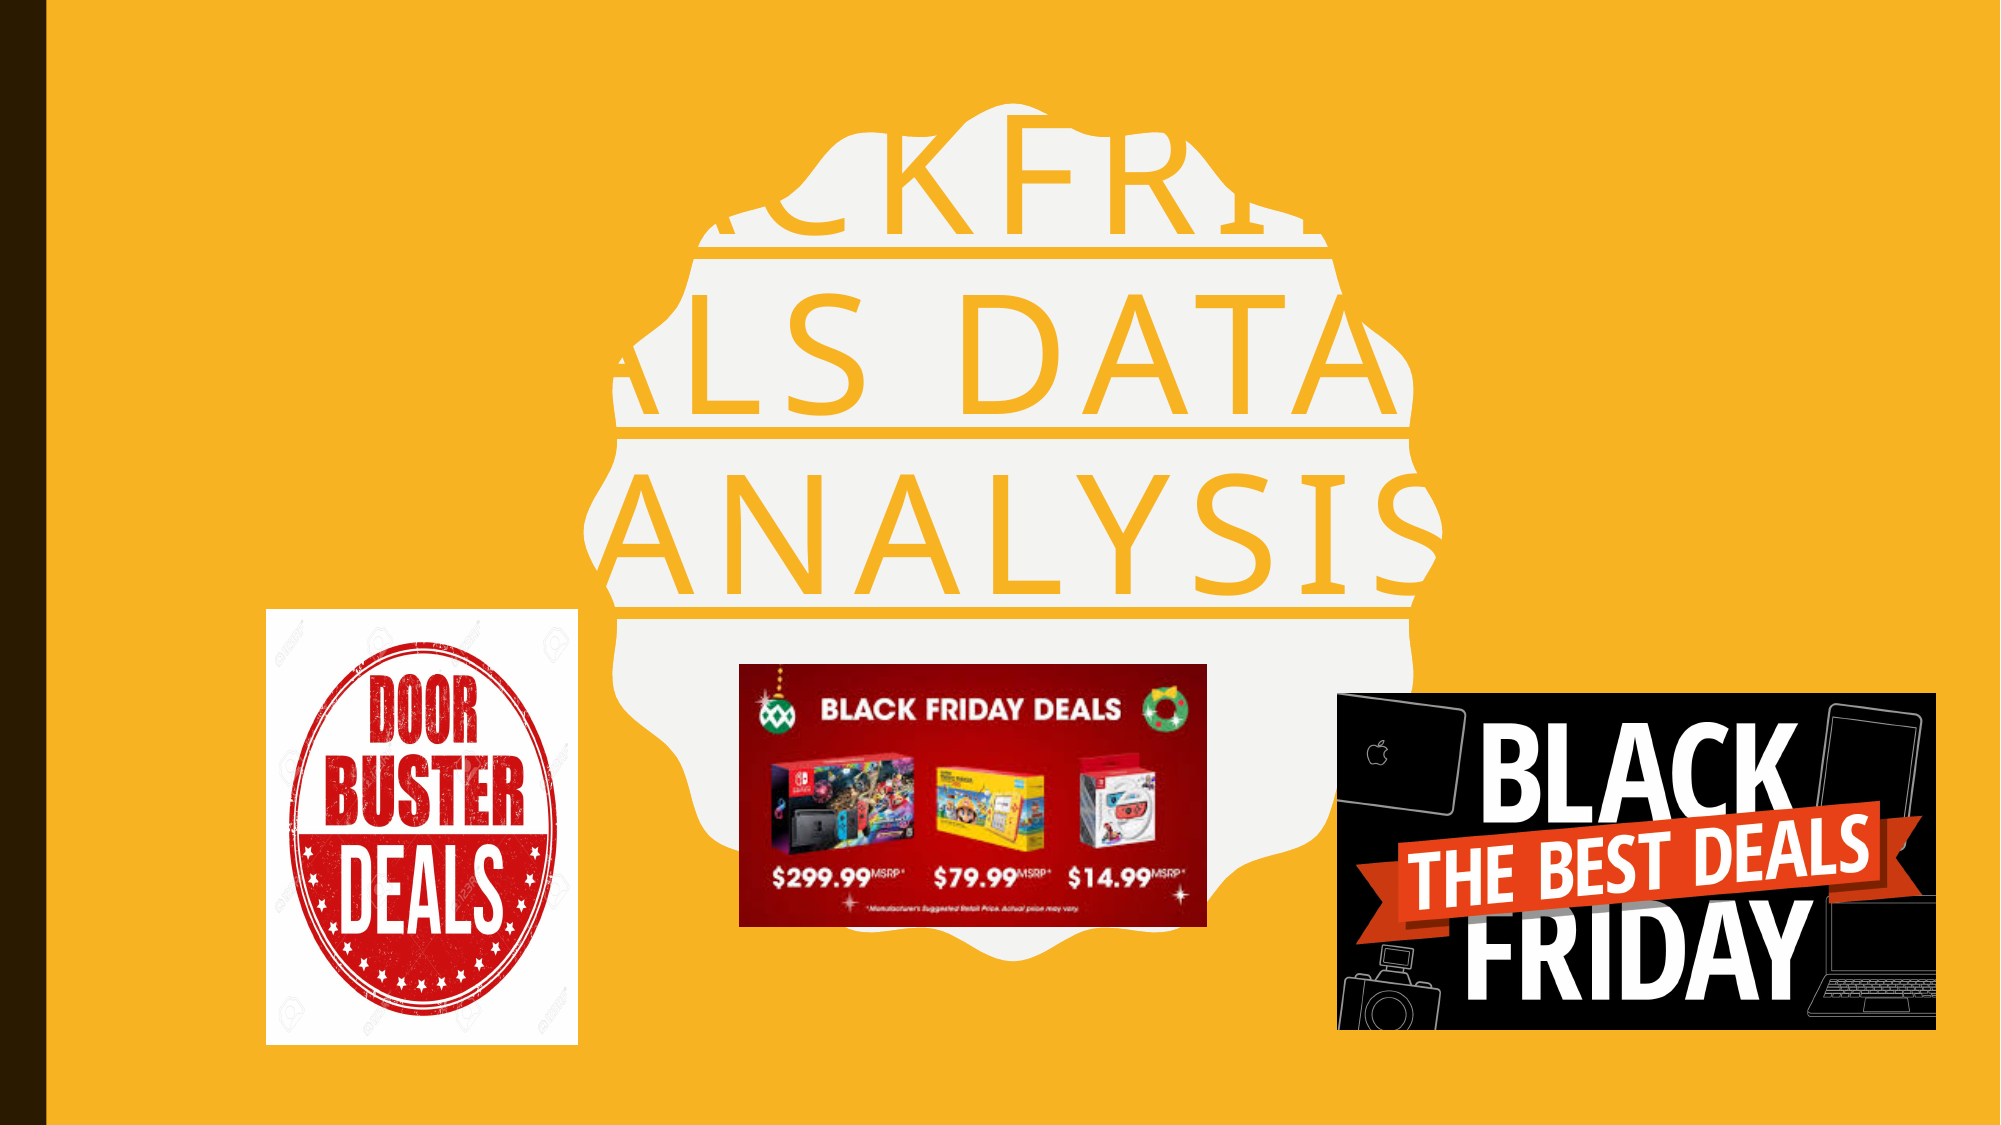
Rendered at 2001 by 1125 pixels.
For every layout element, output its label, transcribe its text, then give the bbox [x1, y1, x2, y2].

picture [265, 609, 578, 1045]
picture [739, 664, 1207, 927]
picture [1337, 693, 1936, 1030]
title BlackFriday Deals Dataset Analysis [178, 0, 1872, 721]
